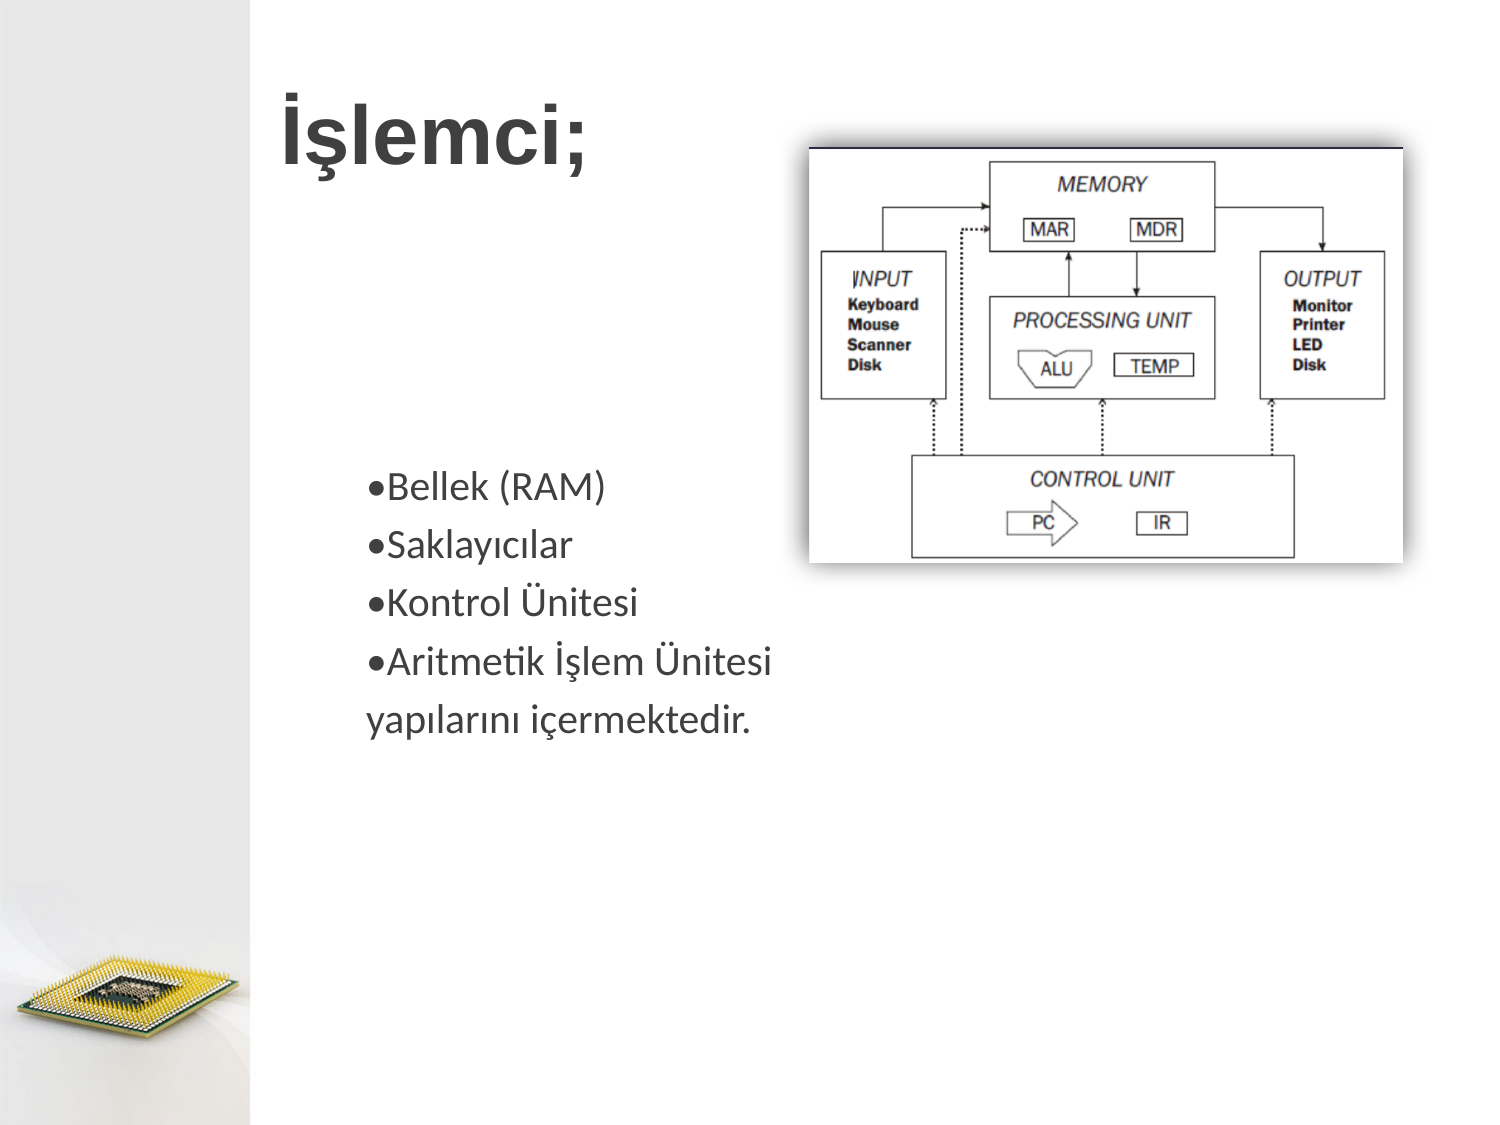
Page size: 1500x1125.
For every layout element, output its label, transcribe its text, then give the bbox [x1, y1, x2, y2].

title İşlemci; [265, 43, 1500, 220]
picture [0, 0, 1500, 1125]
list •Bellek (RAM) •Saklayıcılar •Kontrol Ünitesi •Aritmetik İşlem Ünitesi yapılarını içermektedir. [301, 312, 1378, 994]
